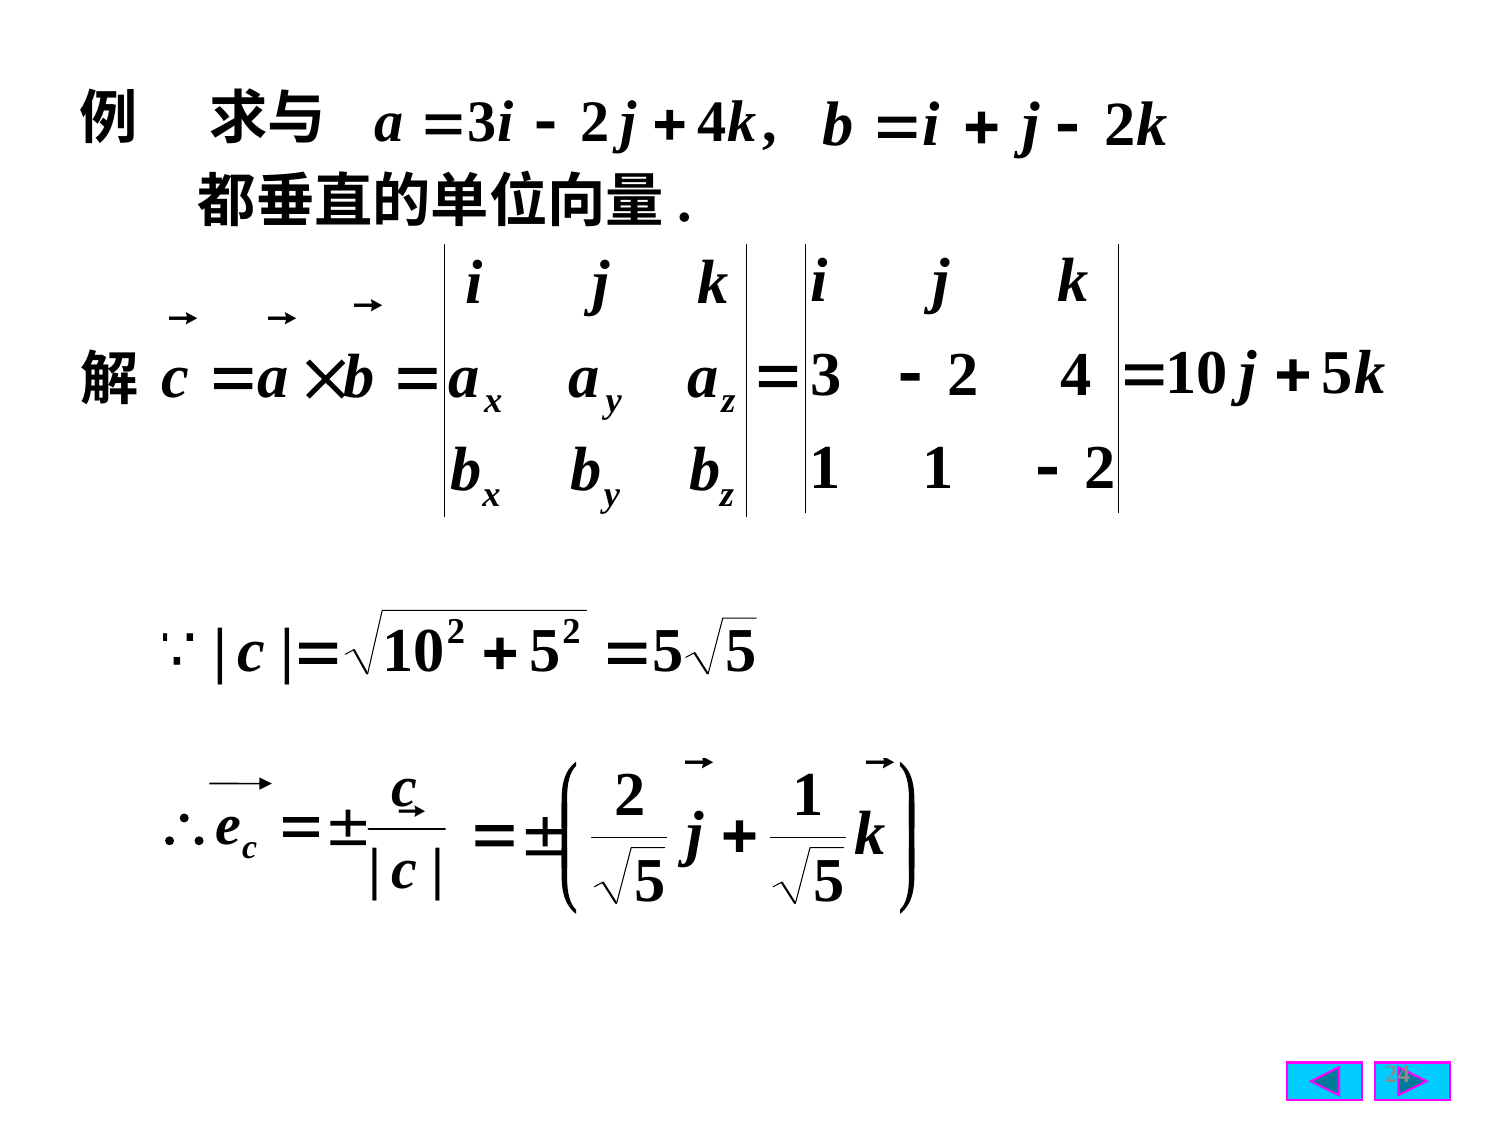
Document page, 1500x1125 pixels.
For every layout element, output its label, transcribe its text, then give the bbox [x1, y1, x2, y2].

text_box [1115, 332, 1394, 413]
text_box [466, 758, 926, 918]
text_box 例 [64, 73, 172, 158]
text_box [159, 747, 455, 913]
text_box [371, 84, 781, 161]
text_box 解 [65, 333, 154, 419]
text_box 求与 [194, 73, 395, 156]
slide_number 24 [1074, 1042, 1425, 1103]
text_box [820, 84, 1178, 166]
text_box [749, 238, 1126, 519]
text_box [163, 604, 763, 691]
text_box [159, 238, 748, 523]
text_box 都垂直的单位向量. [183, 156, 746, 237]
